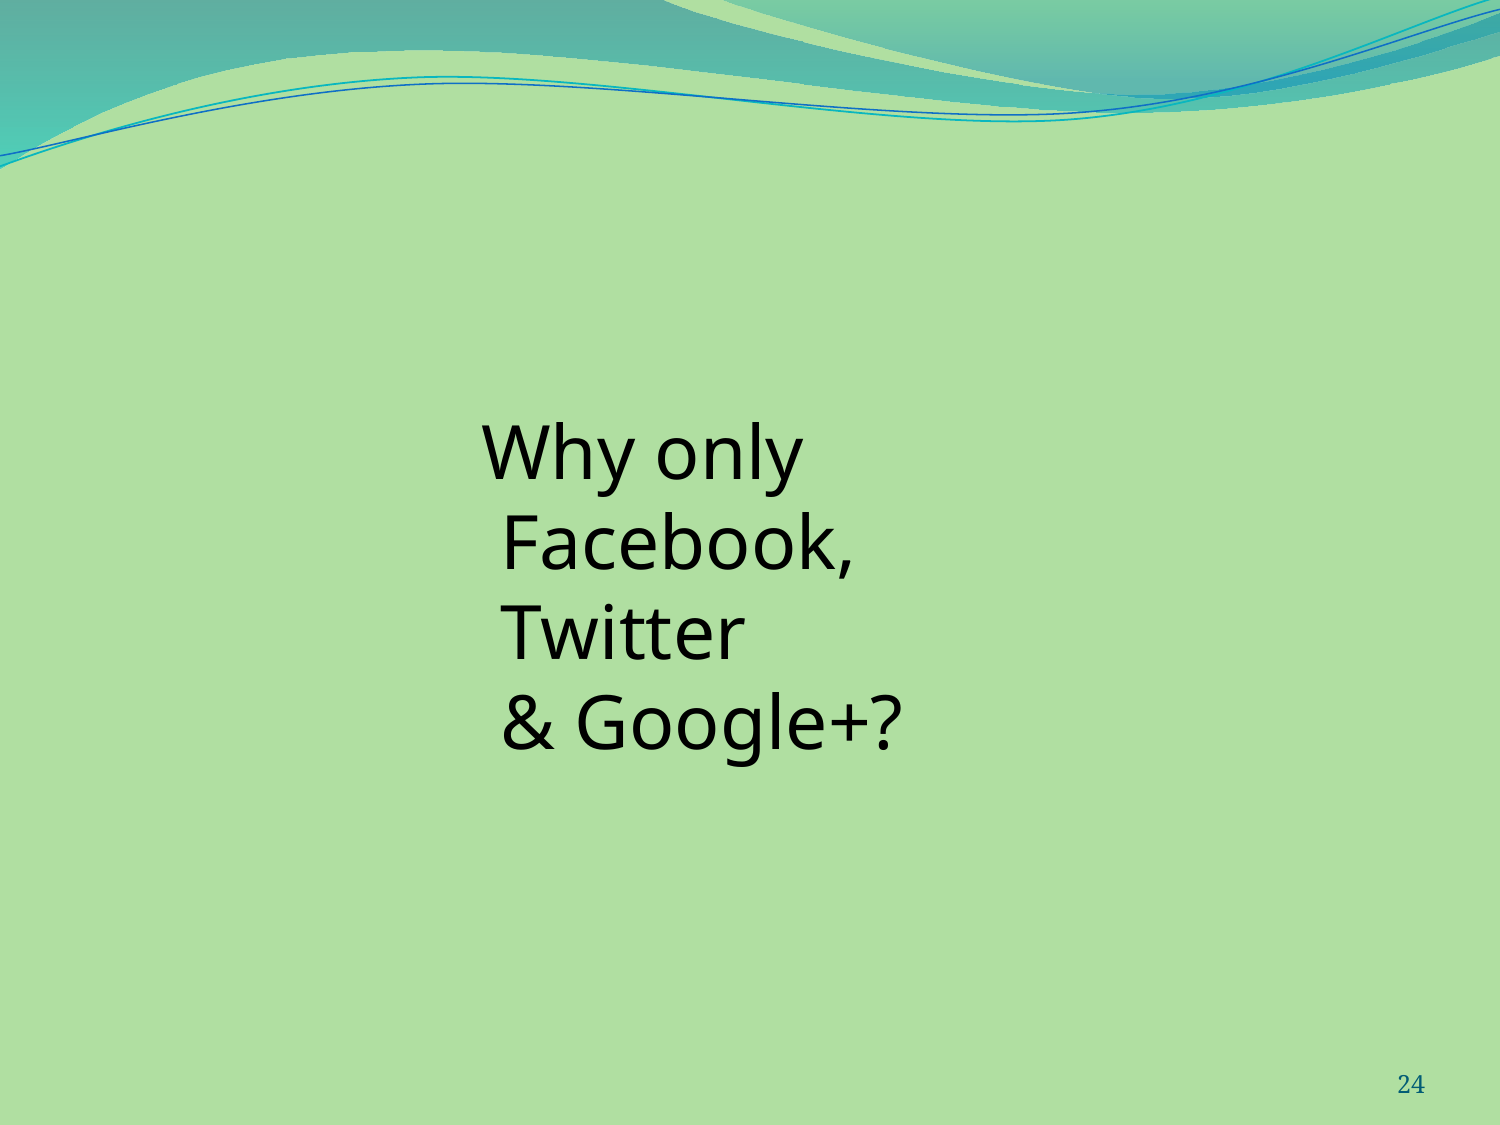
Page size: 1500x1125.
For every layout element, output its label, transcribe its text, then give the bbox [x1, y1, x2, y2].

text_box Why only Facebook, Twitter & Google+? [466, 397, 1105, 772]
slide_number 24 [1299, 1042, 1425, 1103]
